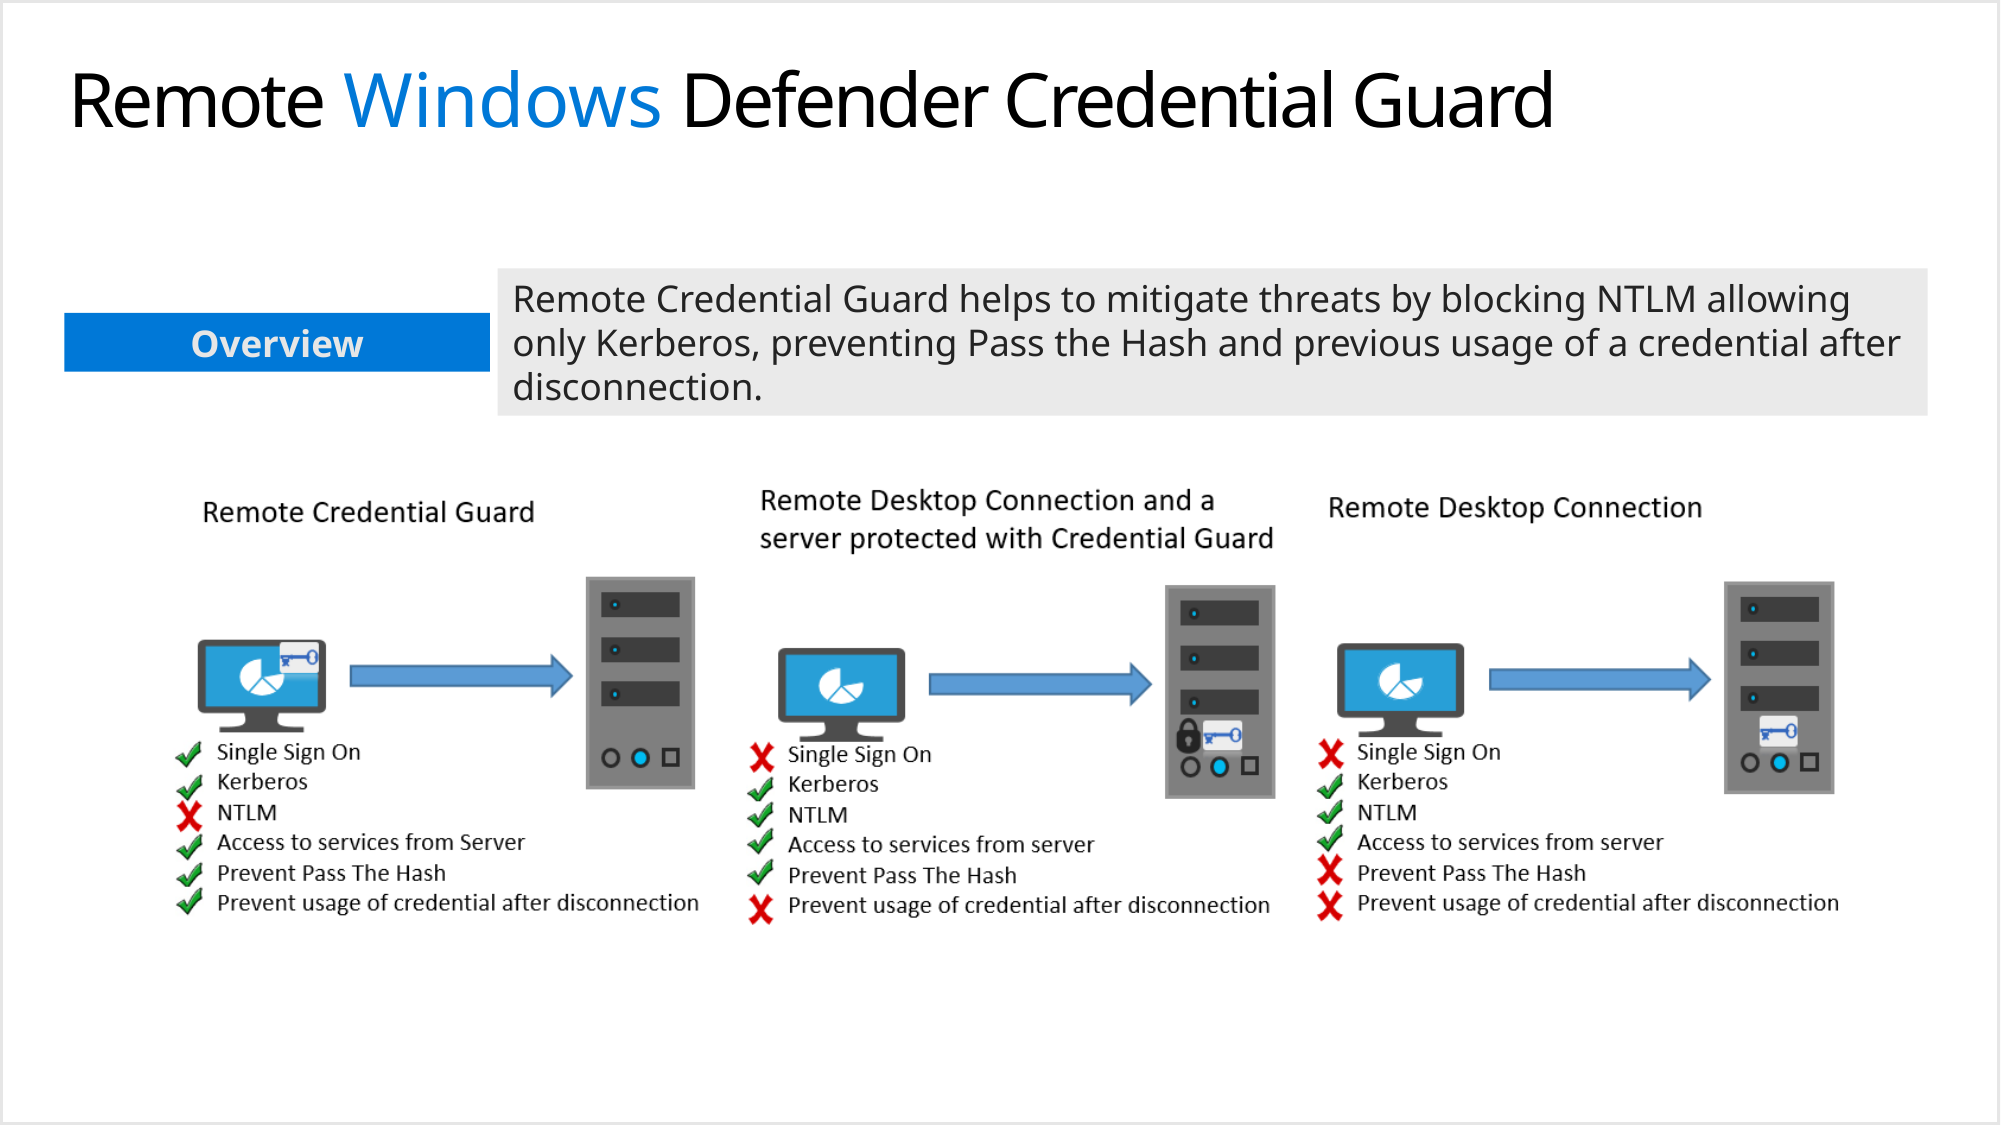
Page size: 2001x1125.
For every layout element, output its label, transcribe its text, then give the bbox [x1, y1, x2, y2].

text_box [64, 268, 1928, 418]
title Remote Windows Defender Credential Guard [44, 47, 1815, 174]
picture [154, 464, 1863, 951]
